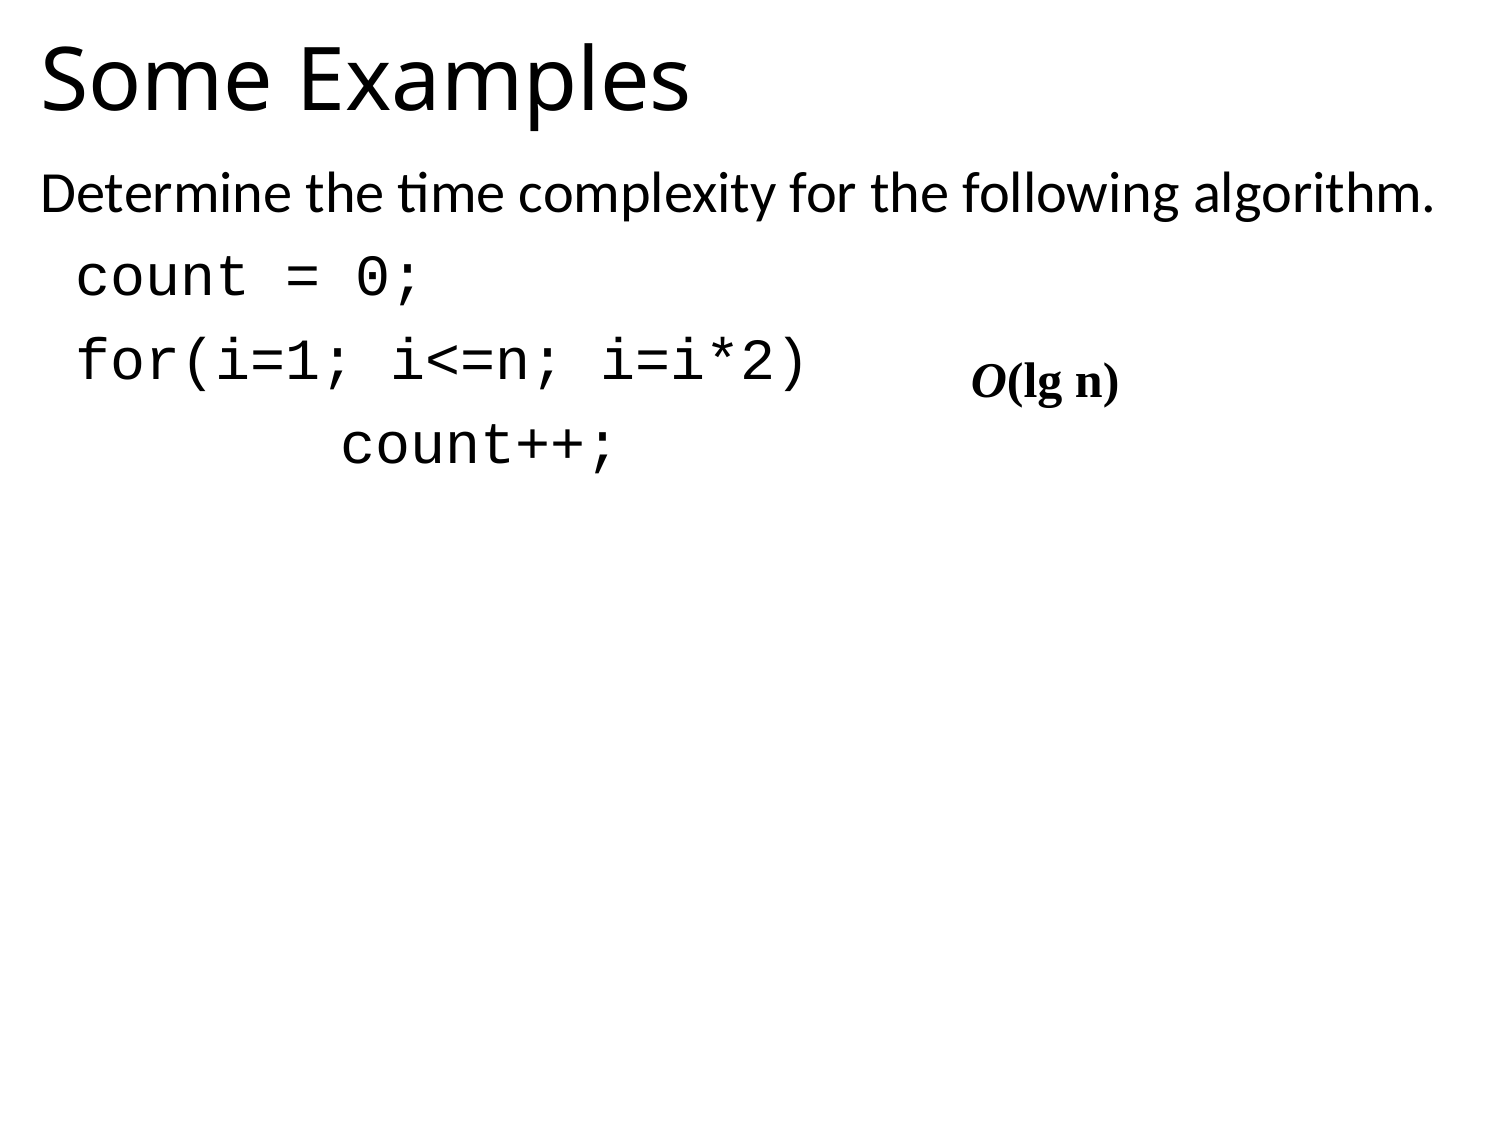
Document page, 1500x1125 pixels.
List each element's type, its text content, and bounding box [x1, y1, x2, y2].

list Determine the time complexity for the following algorithm. count = 0; for(i=1; i<=n; i=i*2) count++; [25, 154, 1500, 1014]
text_box O(lg n) [955, 339, 1172, 415]
title Some Examples [25, 26, 1469, 138]
